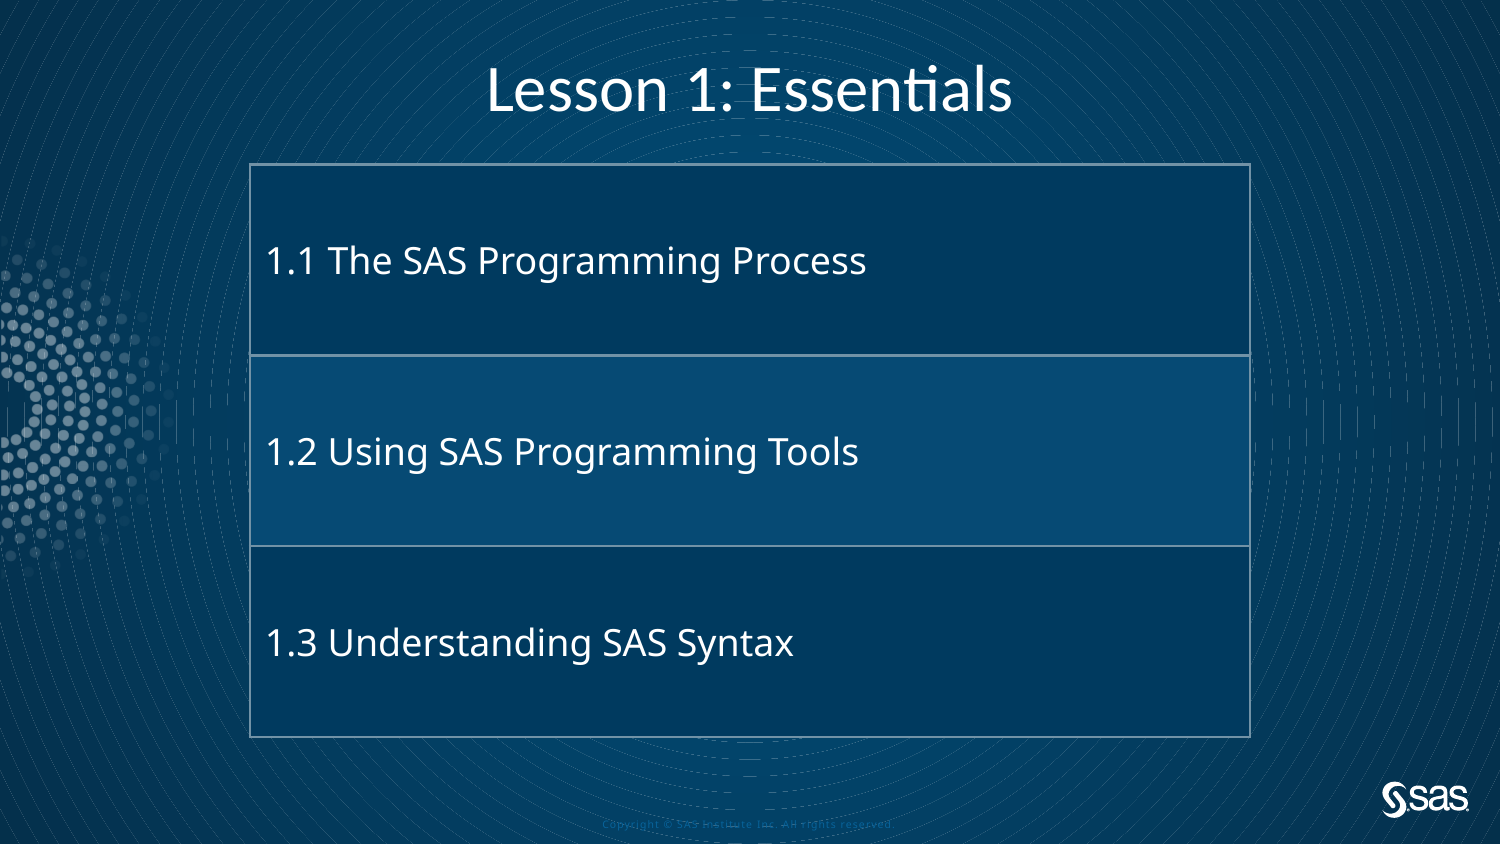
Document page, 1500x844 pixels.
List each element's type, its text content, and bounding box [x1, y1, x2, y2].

table_cell 1.3 Understanding SAS Syntax [251, 547, 1249, 736]
title Lesson 1: Essentials [0, 43, 1500, 125]
table_cell 1.2 Using SAS Programming Tools [251, 357, 1249, 545]
table_header 1.1 The SAS Programming Process [251, 166, 1249, 354]
picture [2, 235, 183, 581]
